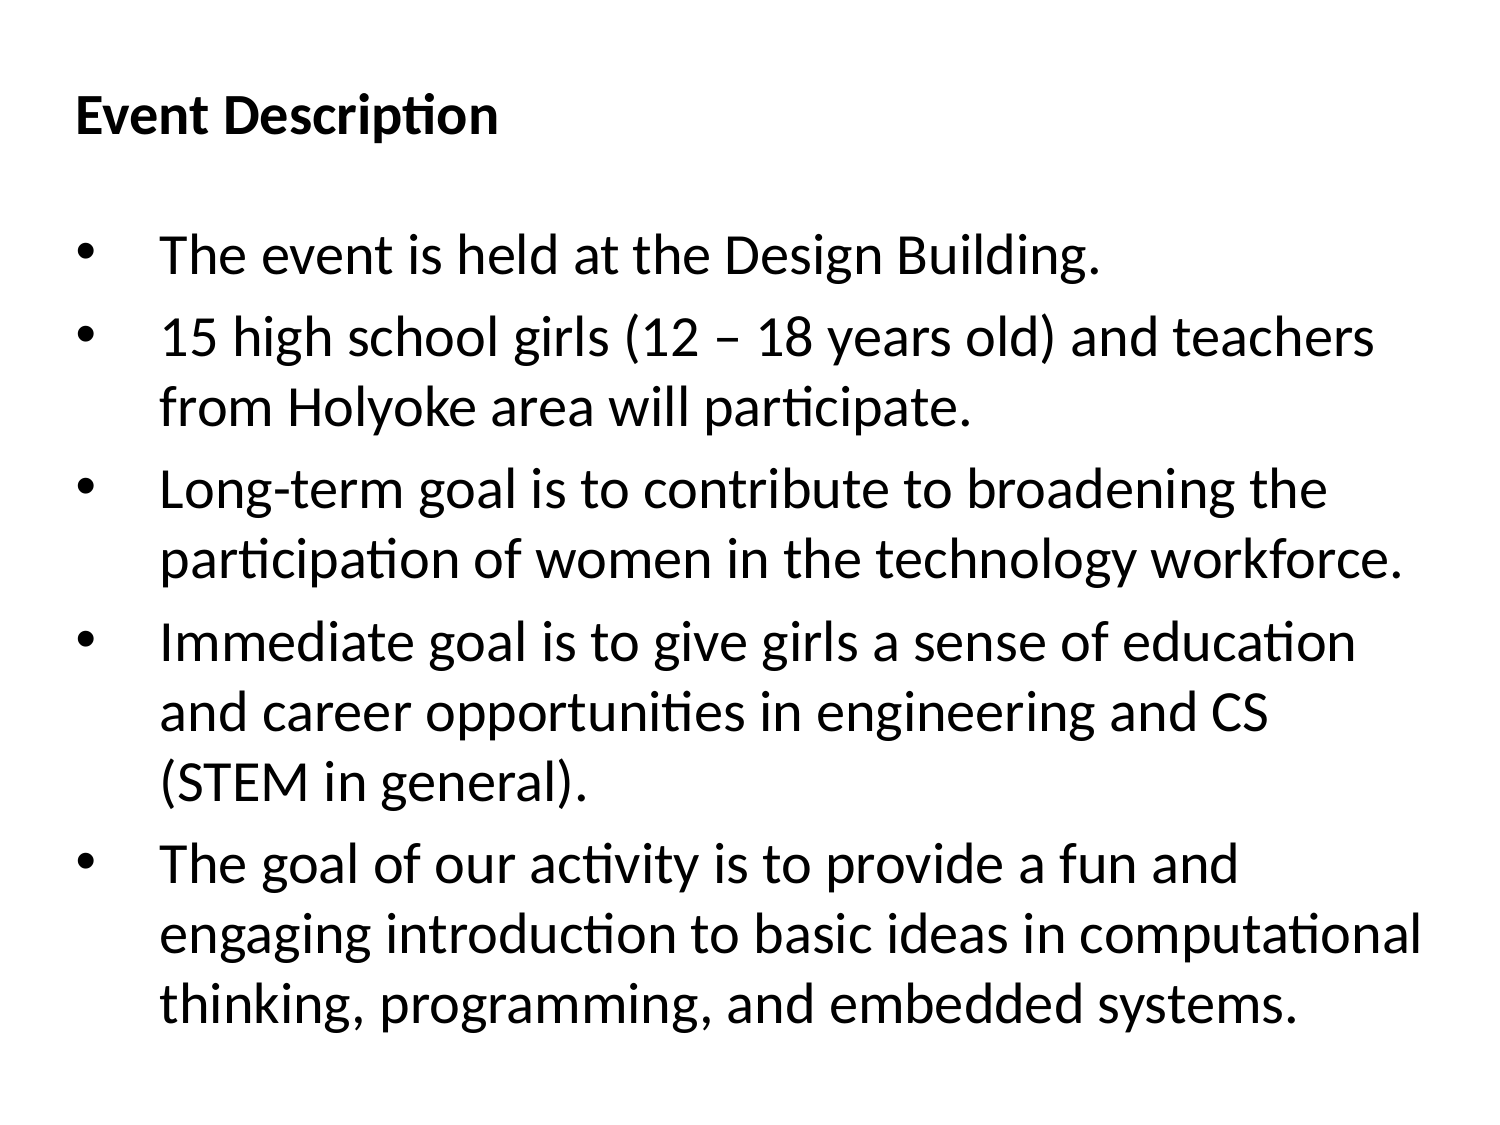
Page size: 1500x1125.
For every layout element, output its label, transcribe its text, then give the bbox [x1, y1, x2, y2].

text_box Event Description The event is held at the Design Building. 15 high school girls (12 – 18 years old) and teachers from Holyoke area will participate. Long-term goal is to contribute to broadening the participation of women in the technology workforce. Immediate goal is to give girls a sense of education and career opportunities in engineering and CS (STEM in general). The goal of our activity is to provide a fun and engaging introduction to basic ideas in computational thinking, programming, and embedded systems. [60, 68, 1442, 1125]
